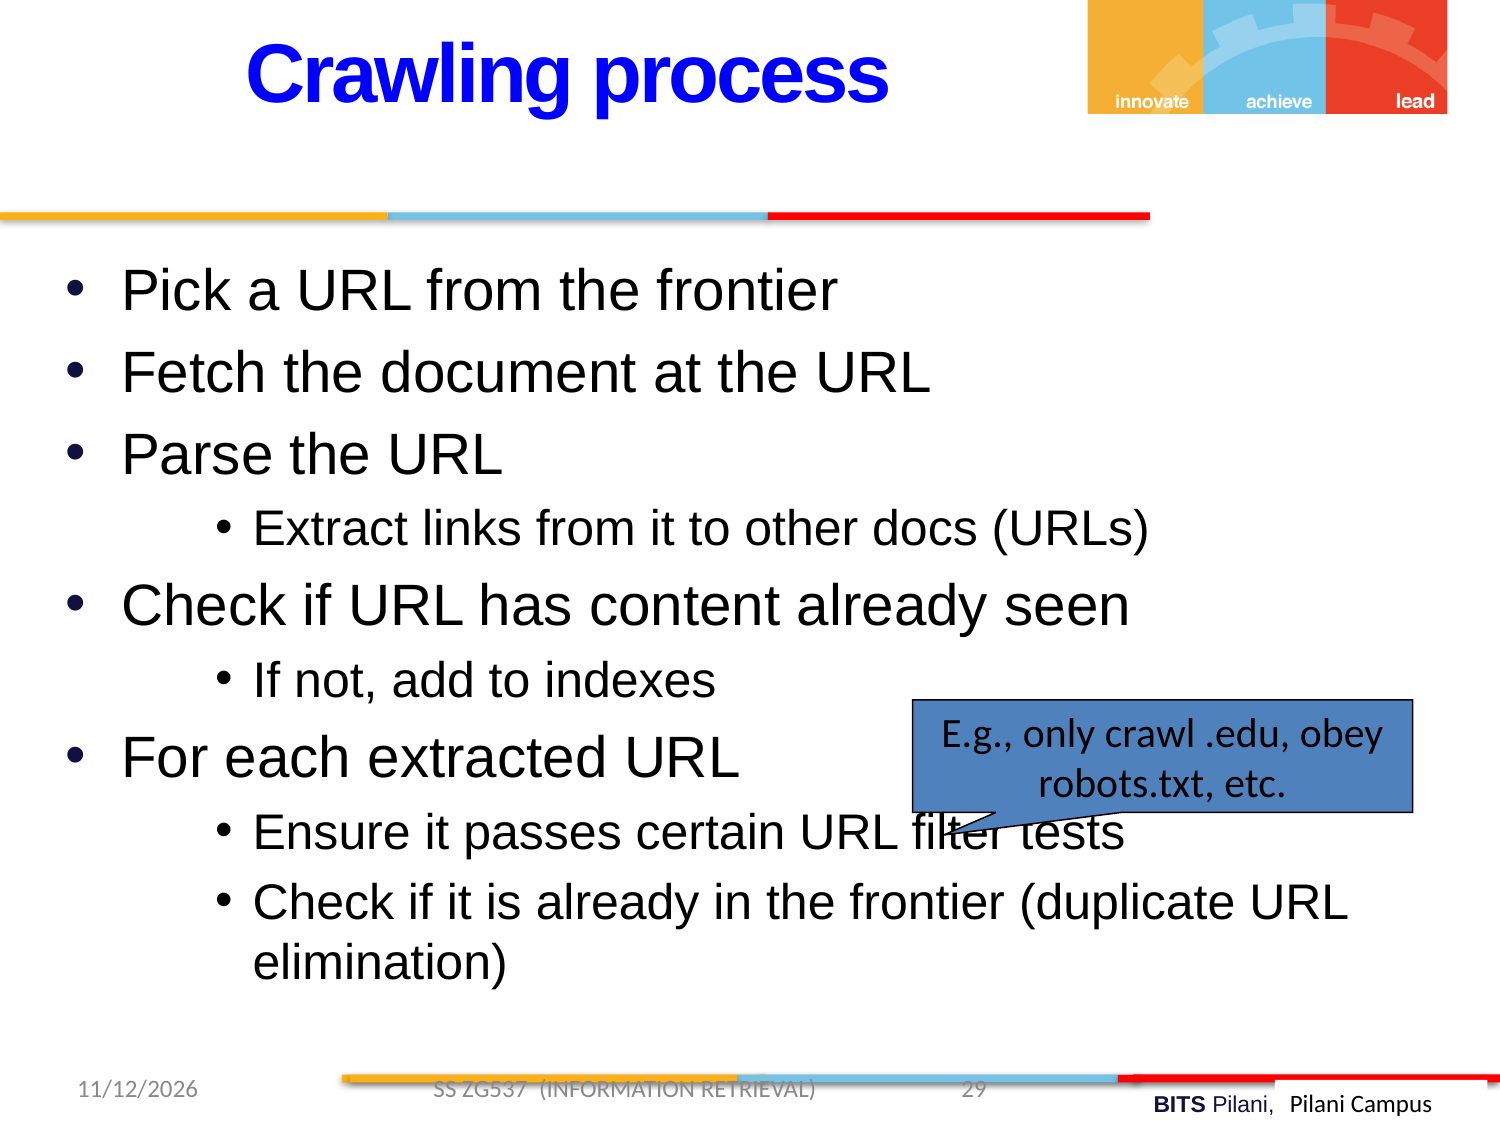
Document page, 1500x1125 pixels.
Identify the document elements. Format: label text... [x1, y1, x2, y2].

picture [1087, 0, 1448, 114]
text_box 3/13/2019 SS ZG537 (INFORMATION RETRIEVAL) 29 [62, 1072, 1050, 1125]
text_box E.g., only crawl .edu, obey robots.txt, etc. [912, 699, 1413, 835]
list Pick a URL from the frontier Fetch the document at the URL Parse the URL Extract links from it to other docs (URLs) Check if URL has content already seen If not, add to indexes For each extracted URL Ensure it passes certain URL filter tests Check if it is already in the frontier (duplicate URL elimination) [50, 245, 1400, 988]
list Crawling process [50, 24, 1088, 213]
text_box Pilani Campus [1274, 1079, 1488, 1125]
